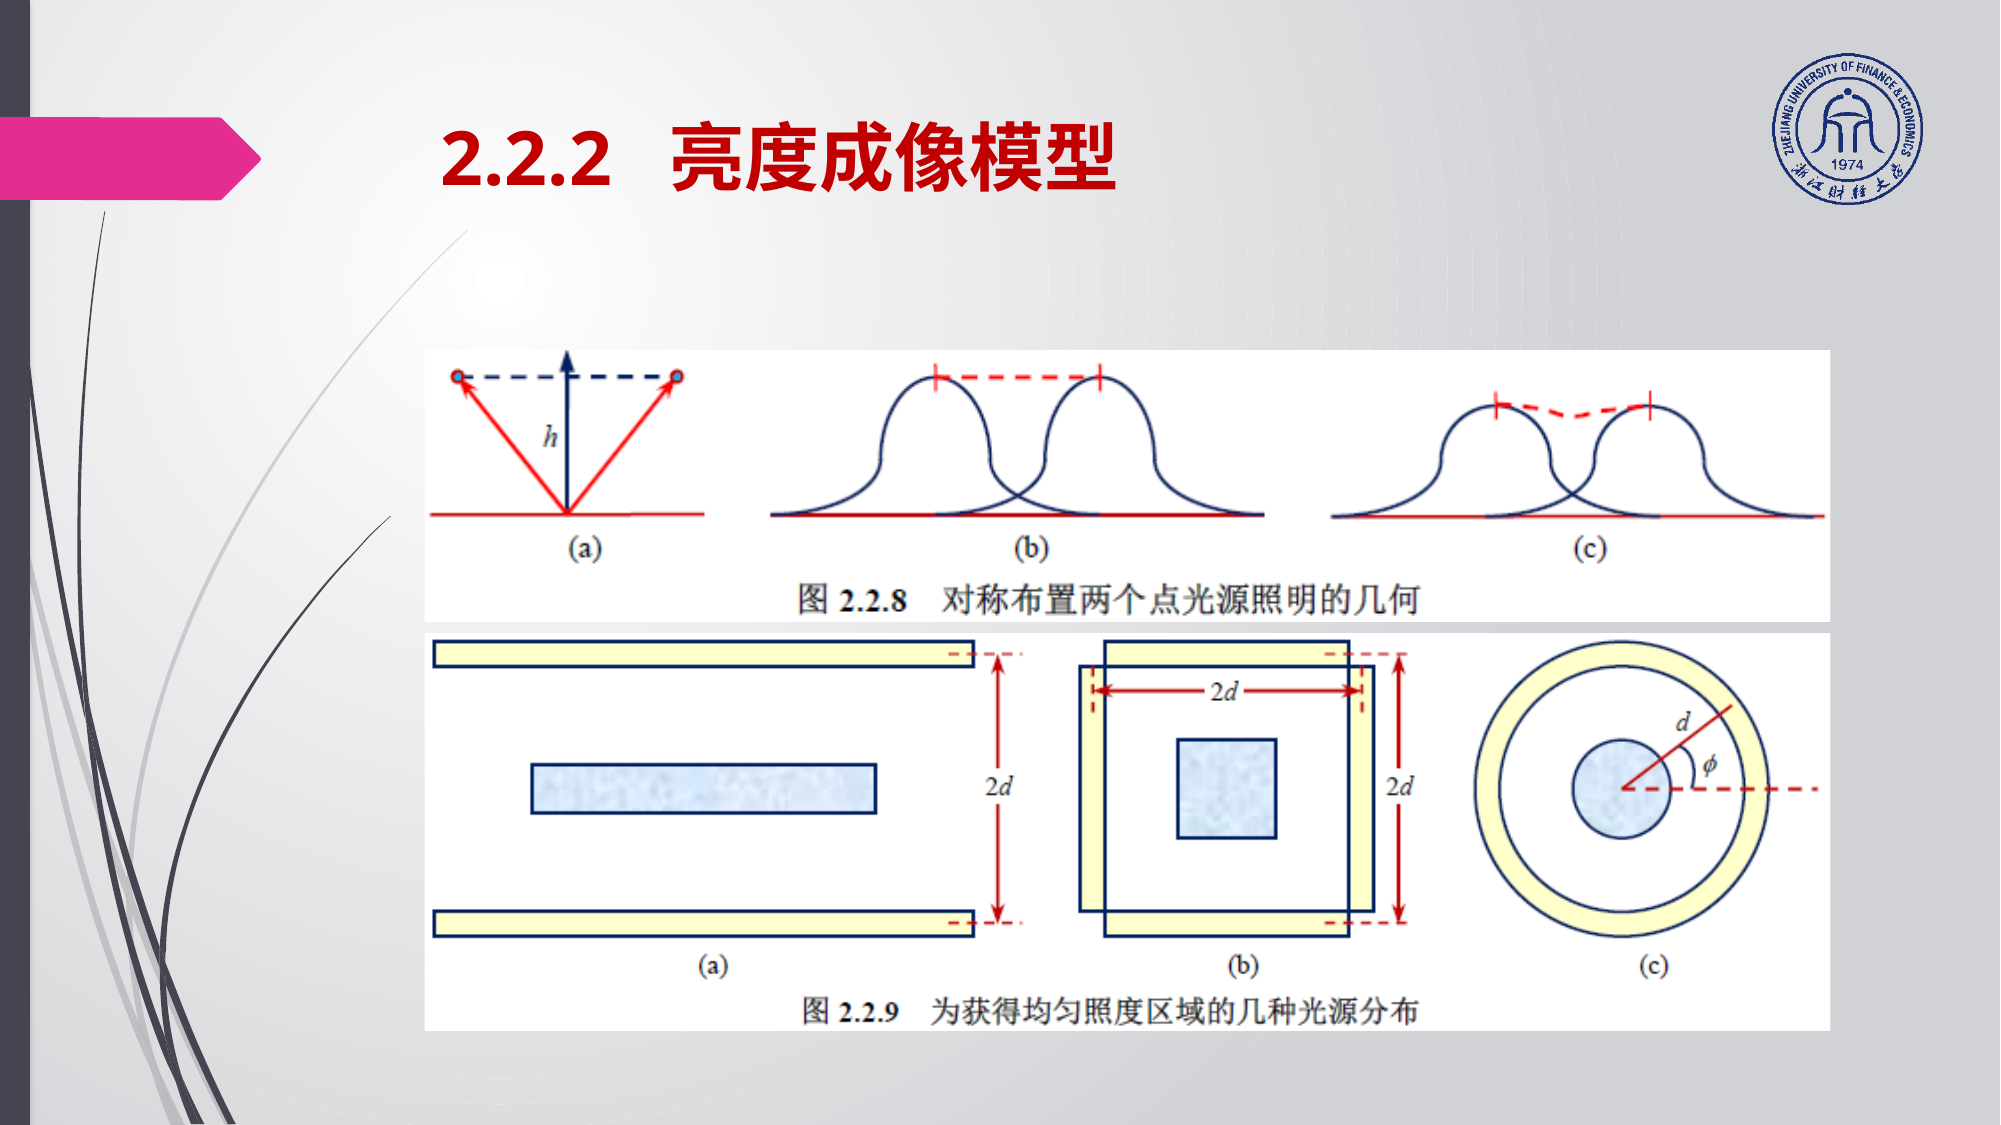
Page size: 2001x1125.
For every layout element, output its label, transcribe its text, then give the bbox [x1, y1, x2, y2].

picture [1772, 53, 1923, 205]
title 2.2.2 亮度成像模型 [425, 102, 1888, 313]
picture [424, 349, 1831, 623]
picture [424, 633, 1831, 1032]
